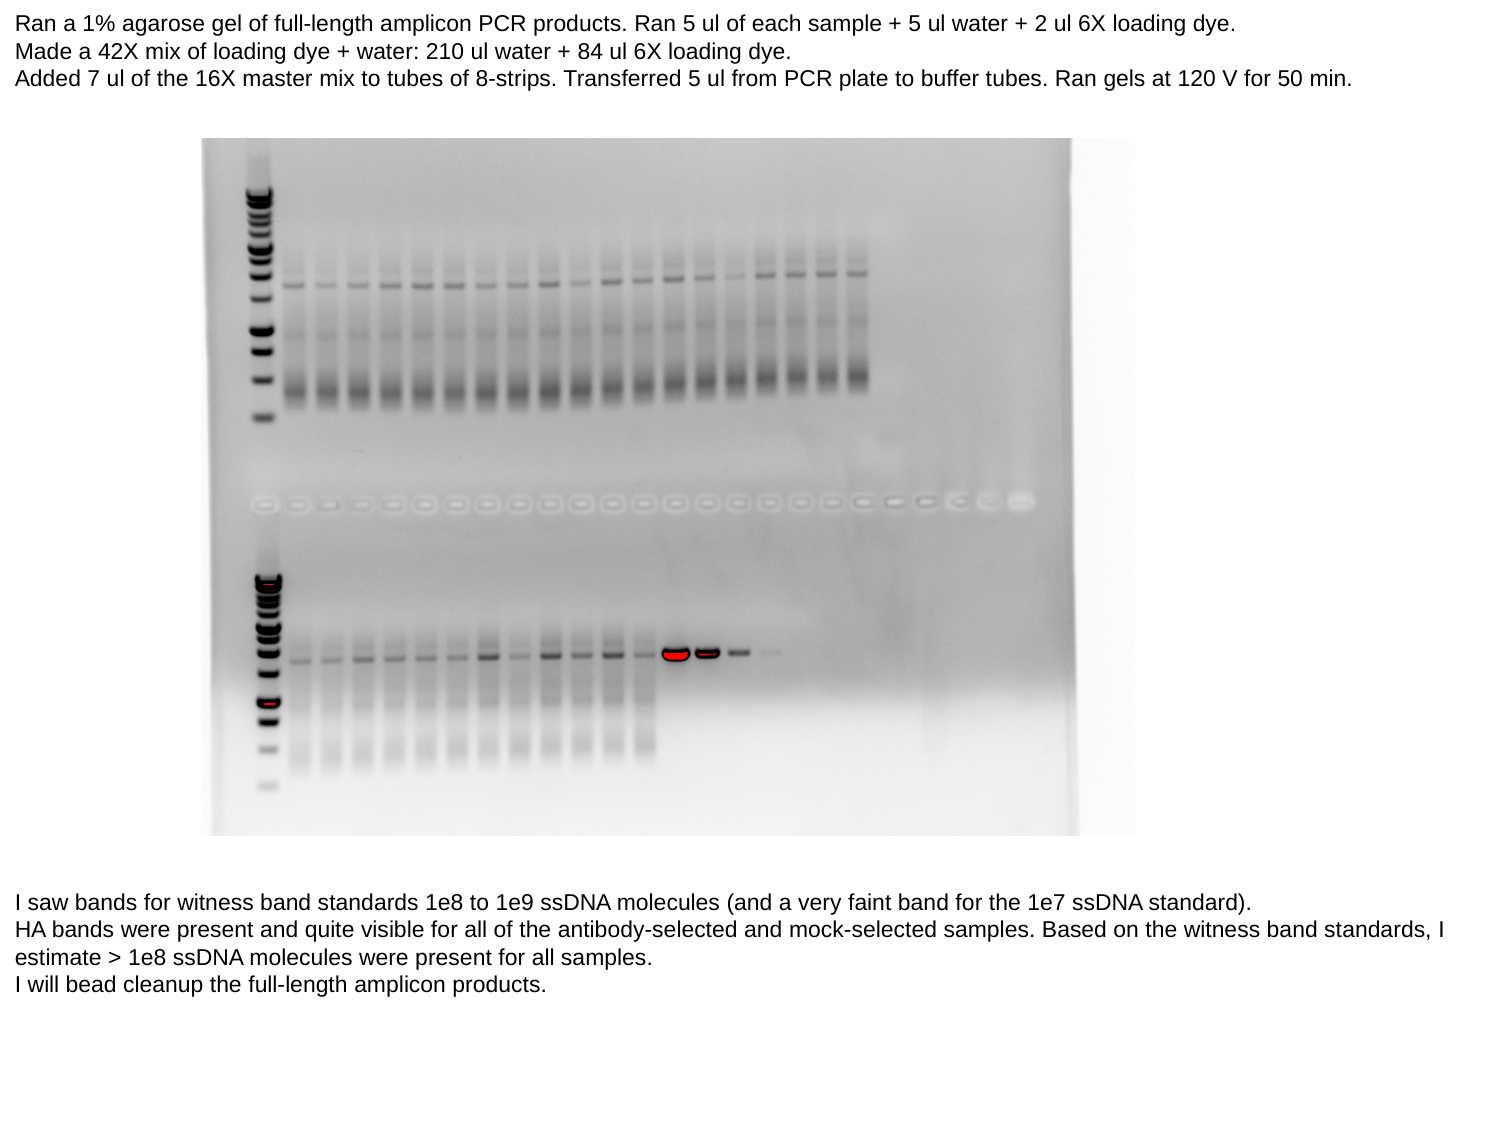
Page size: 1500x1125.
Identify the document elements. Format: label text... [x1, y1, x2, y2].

picture [201, 138, 1135, 836]
text_box Ran a 1% agarose gel of full-length amplicon PCR products. Ran 5 ul of each sample + 5 ul water + 2 ul 6X loading dye. Made a 42X mix of loading dye + water: 210 ul water + 84 ul 6X loading dye. Added 7 ul of the 16X master mix to tubes of 8-strips. Transferred 5 ul from PCR plate to buffer tubes. Ran gels at 120 V for 50 min. I saw bands for witness band standards 1e8 to 1e9 ssDNA molecules (and a very faint band for the 1e7 ssDNA standard). HA bands were present and quite visible for all of the antibody-selected and mock-selected samples. Based on the witness band standards, I estimate > 1e8 ssDNA molecules were present for all samples. I will bead cleanup the full-length amplicon products. [0, 1, 1500, 1005]
